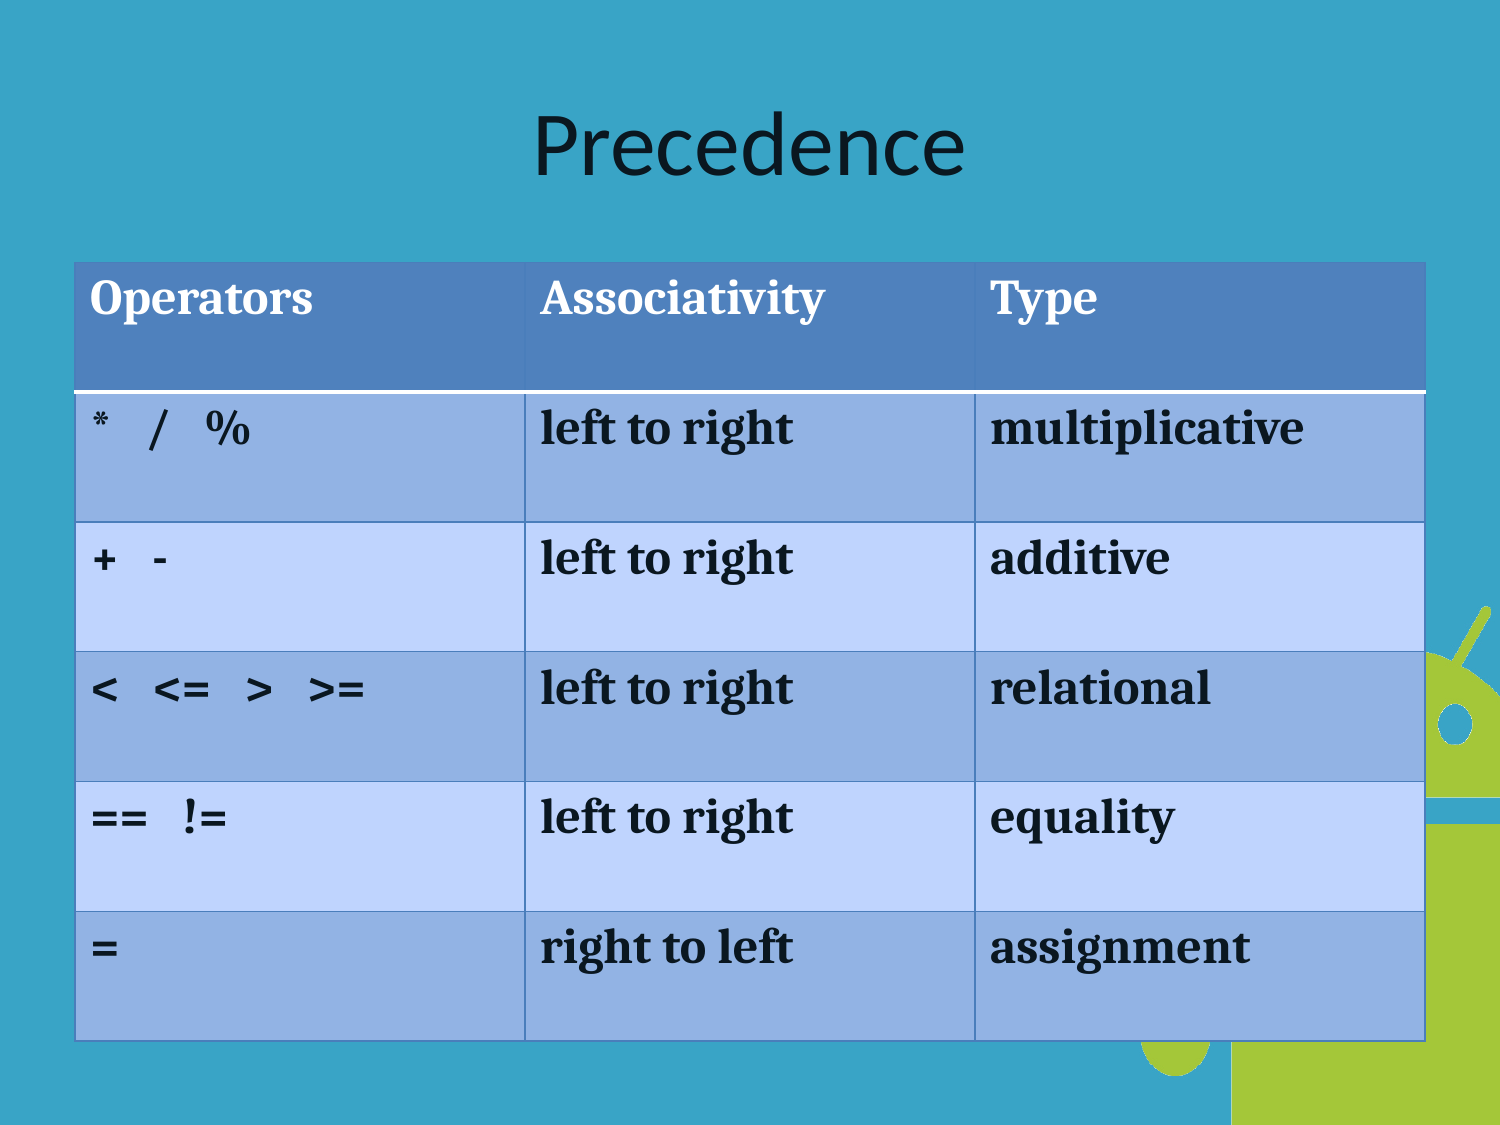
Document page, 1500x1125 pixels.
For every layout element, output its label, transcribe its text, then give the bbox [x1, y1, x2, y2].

table_cell multiplicative [976, 394, 1424, 521]
table_cell < <= > >= [76, 652, 524, 781]
title Precedence [75, 45, 1425, 233]
table_cell relational [976, 652, 1424, 781]
table_cell assignment [976, 912, 1424, 1040]
table_cell == != [76, 782, 524, 911]
table_cell + - [76, 523, 524, 651]
table_cell left to right [526, 652, 974, 781]
table_cell right to left [526, 912, 974, 1040]
table_cell additive [976, 523, 1424, 651]
table_cell left to right [526, 394, 974, 521]
table_cell equality [976, 782, 1424, 911]
table_cell left to right [526, 523, 974, 651]
table_header Associativity [526, 263, 974, 390]
table_cell = [76, 912, 524, 1040]
table_cell left to right [526, 782, 974, 911]
table_header Operators [76, 263, 524, 390]
table_header Type [976, 263, 1424, 390]
picture [0, 0, 1500, 1125]
table_cell * / % [76, 394, 524, 521]
